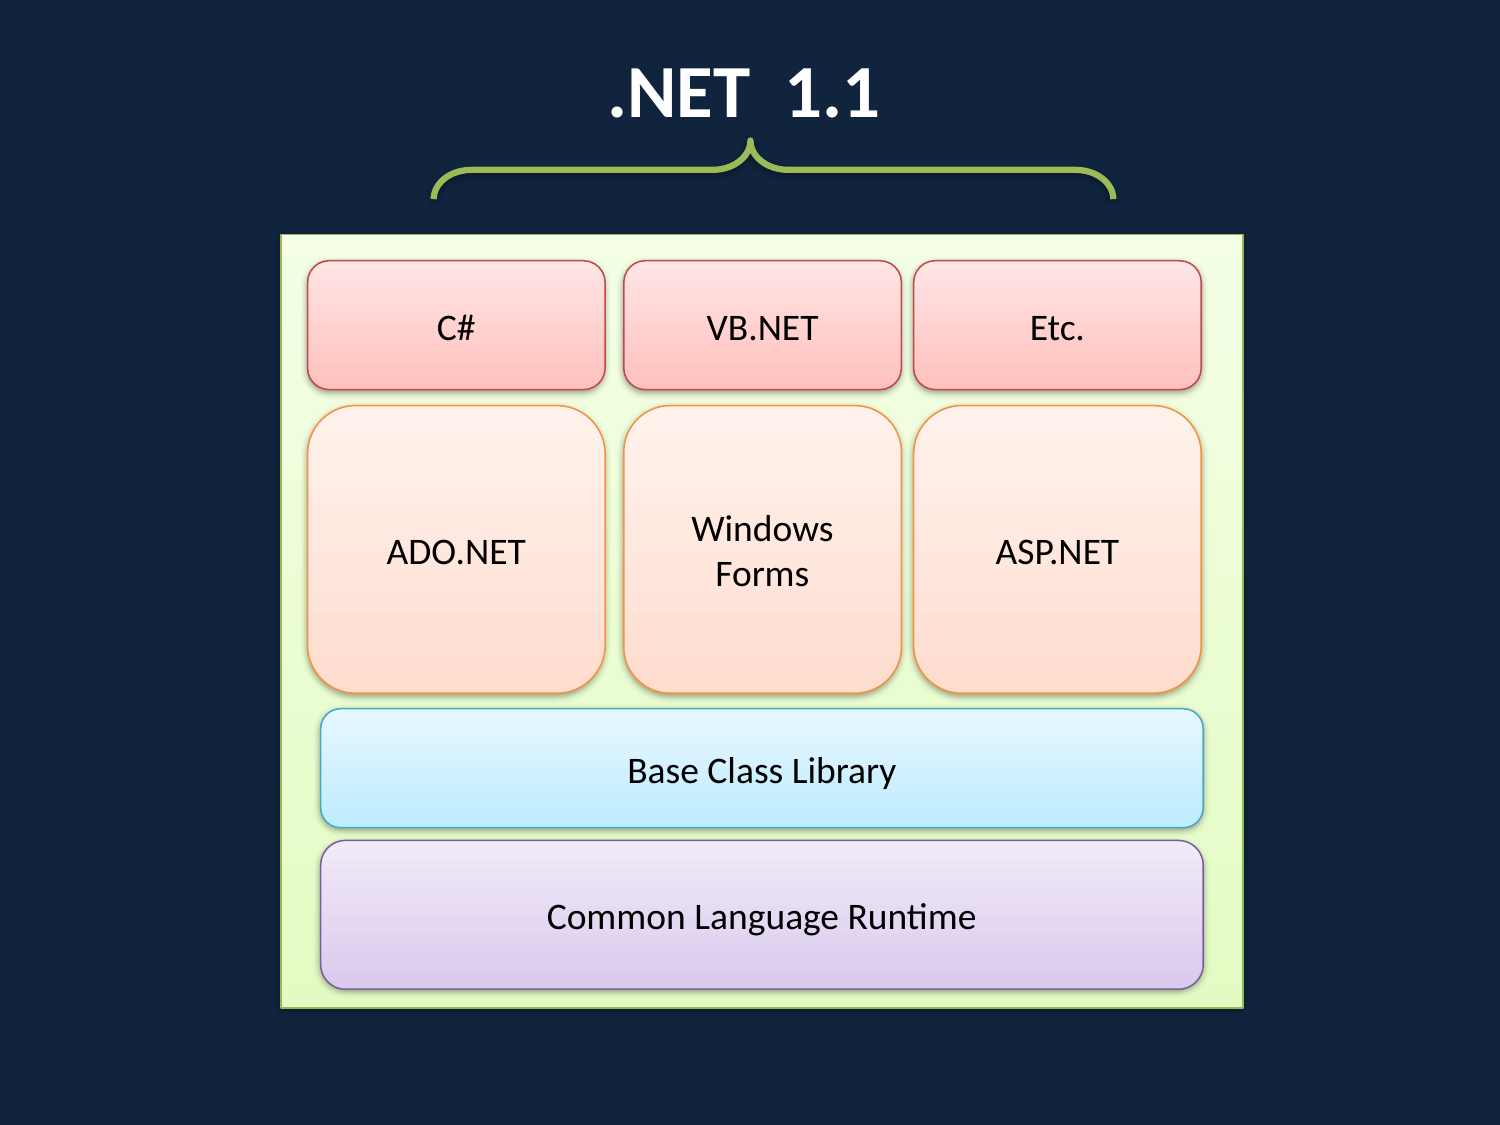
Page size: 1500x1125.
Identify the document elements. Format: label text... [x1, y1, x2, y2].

text_box [430, 137, 1117, 200]
text_box .NET 1.1 [374, 35, 1114, 140]
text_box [280, 234, 1244, 1009]
